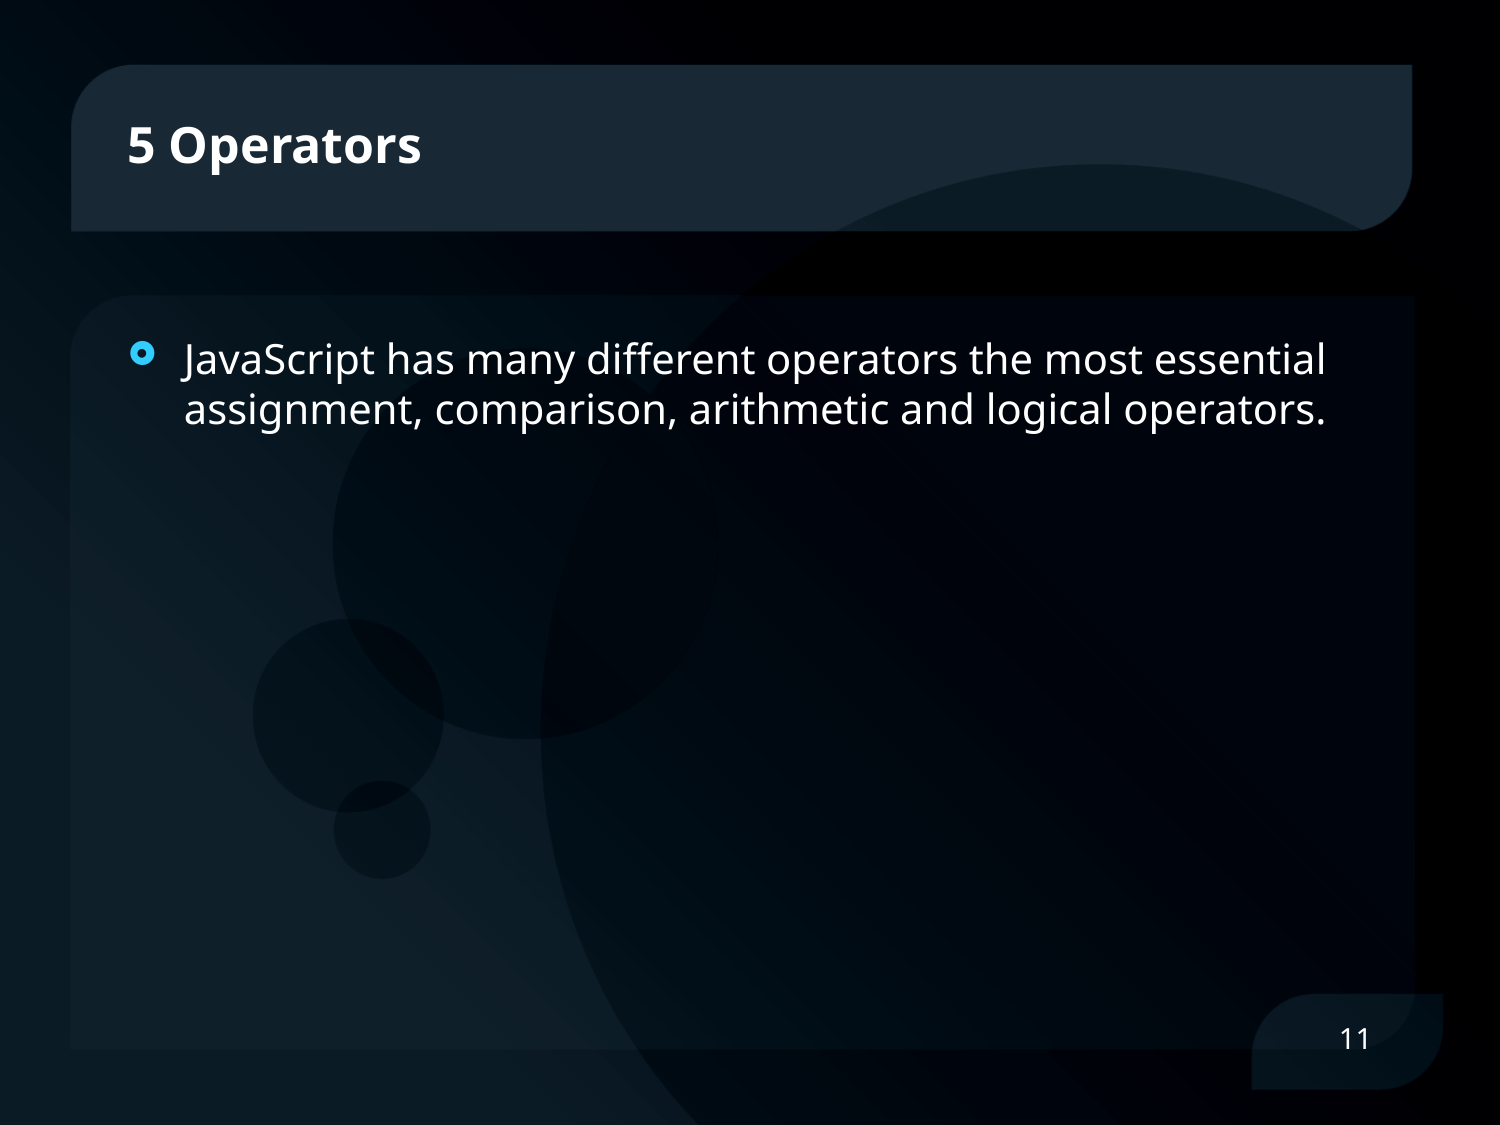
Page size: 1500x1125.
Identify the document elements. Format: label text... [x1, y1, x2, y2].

title 5 Operators [112, 49, 1150, 238]
slide_number 11 [1074, 1012, 1388, 1088]
list JavaScript has many different operators the most essential assignment, comparison, arithmetic and logical operators. [112, 324, 1388, 1041]
